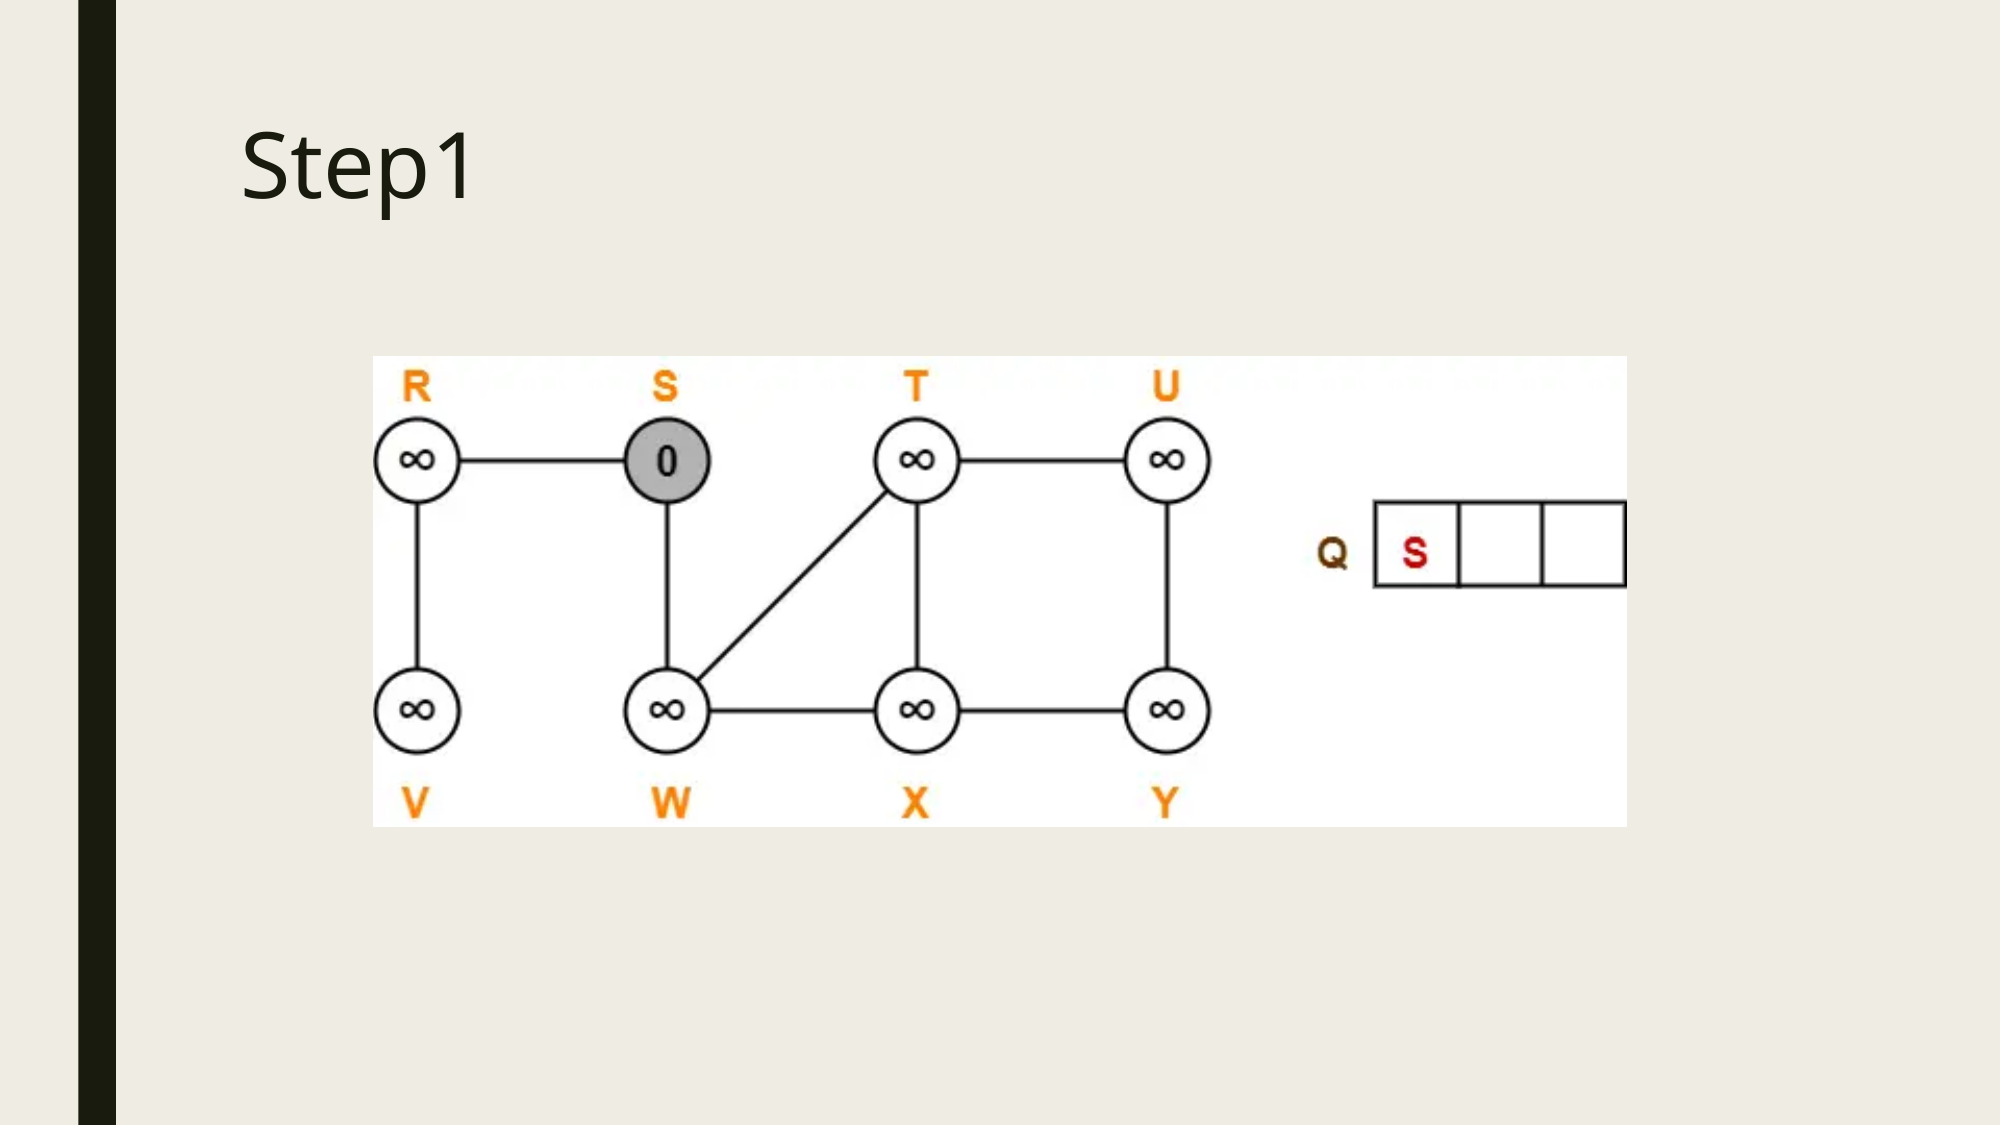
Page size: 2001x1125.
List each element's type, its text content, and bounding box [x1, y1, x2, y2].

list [373, 356, 1627, 827]
title Step1 [225, 112, 1800, 357]
